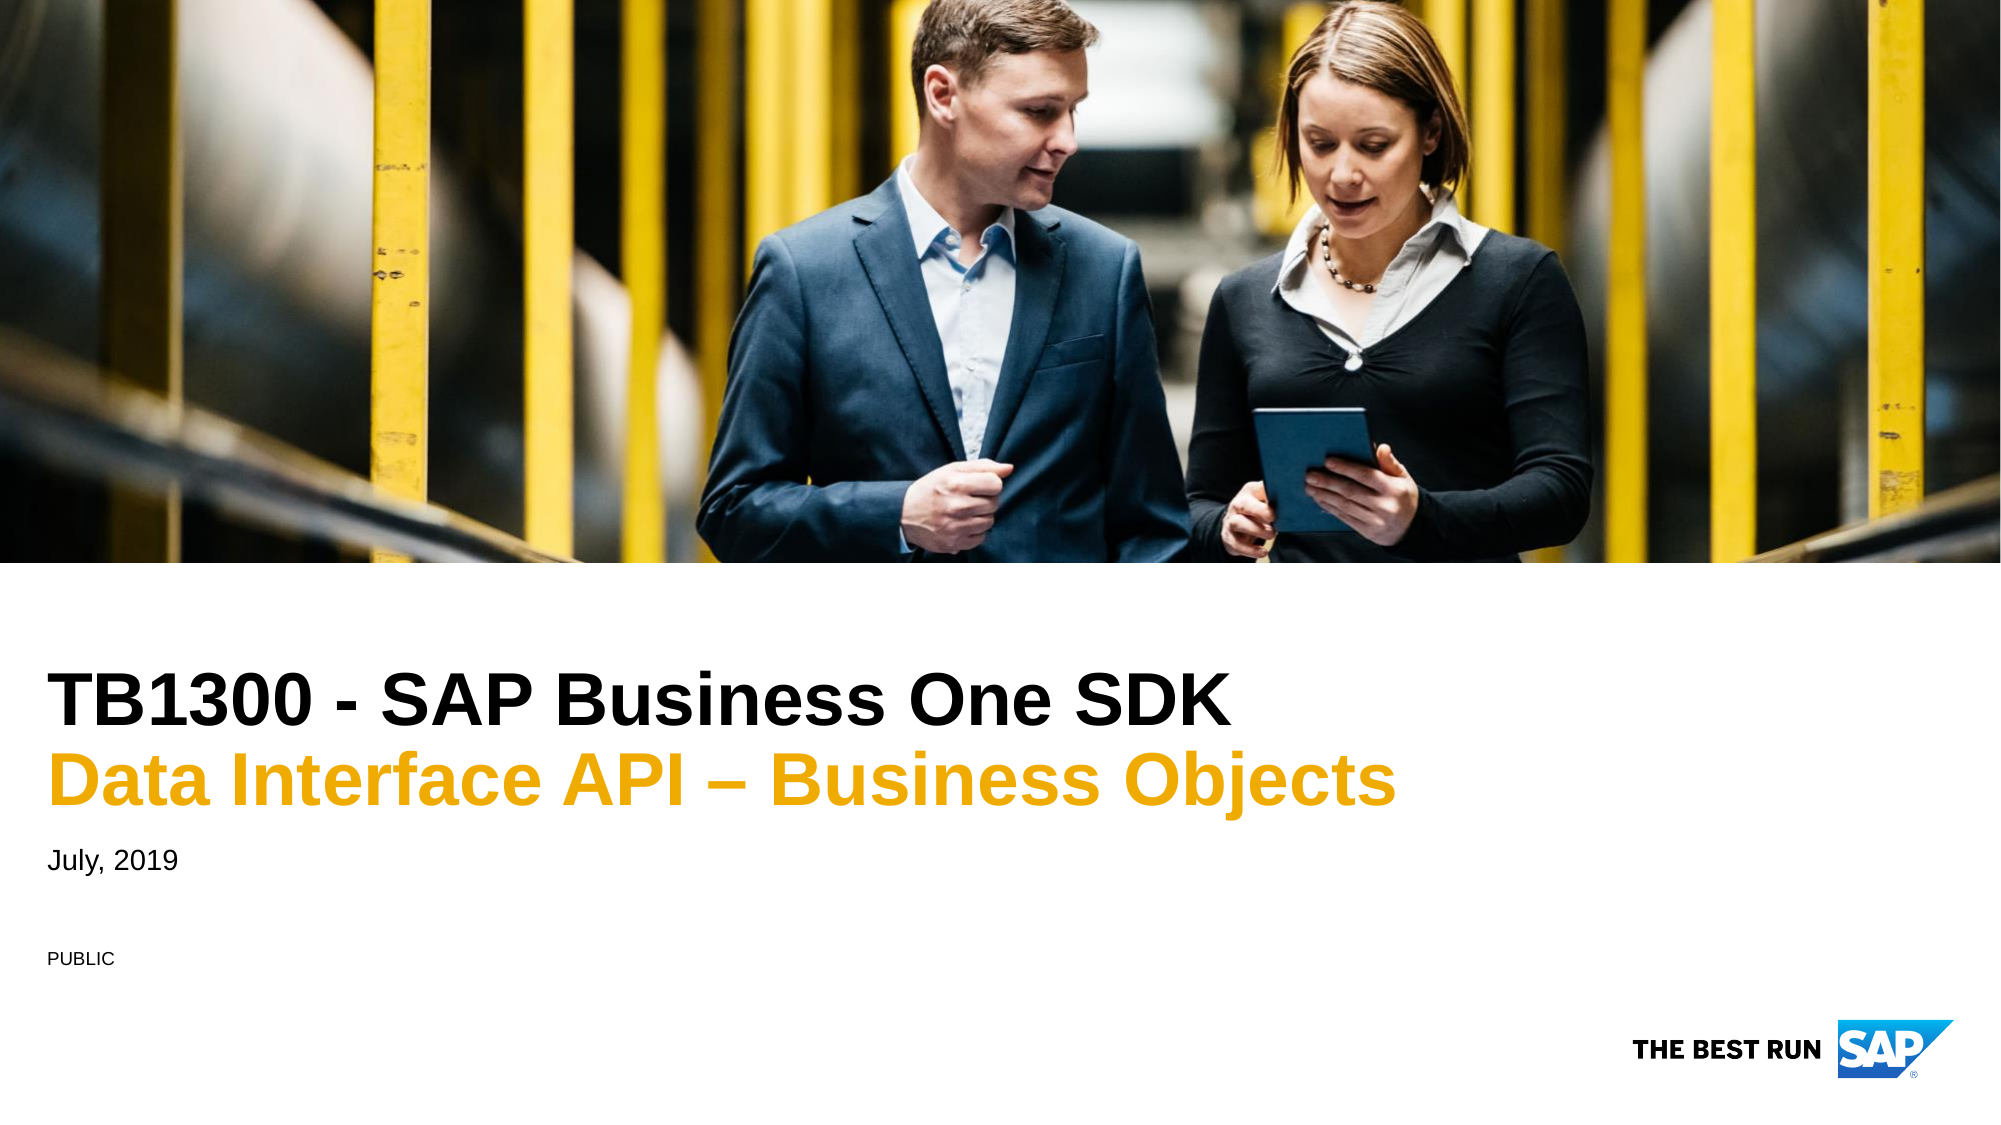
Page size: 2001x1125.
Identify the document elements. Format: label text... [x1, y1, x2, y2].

picture [1632, 1019, 1955, 1079]
picture [0, 0, 2001, 563]
subtitle July, 2019 [47, 841, 1836, 913]
title TB1300 - SAP Business One SDK Data Interface API – Business Objects [47, 660, 1876, 824]
